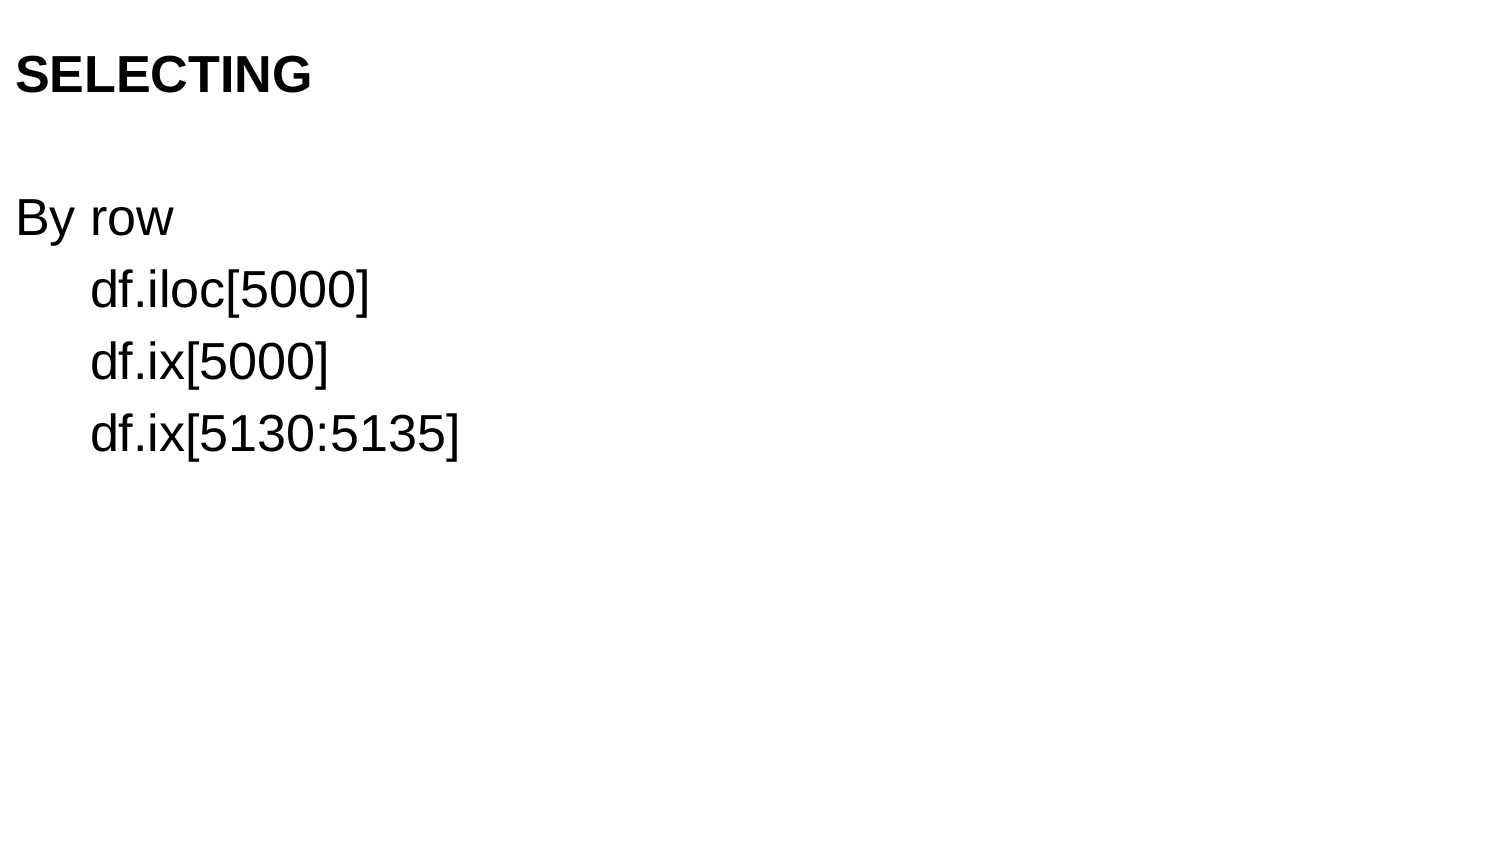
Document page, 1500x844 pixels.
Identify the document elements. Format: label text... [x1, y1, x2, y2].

text_box SELECTING By row df.iloc[5000] df.ix[5000] df.ix[5130:5135] [0, 0, 1500, 493]
